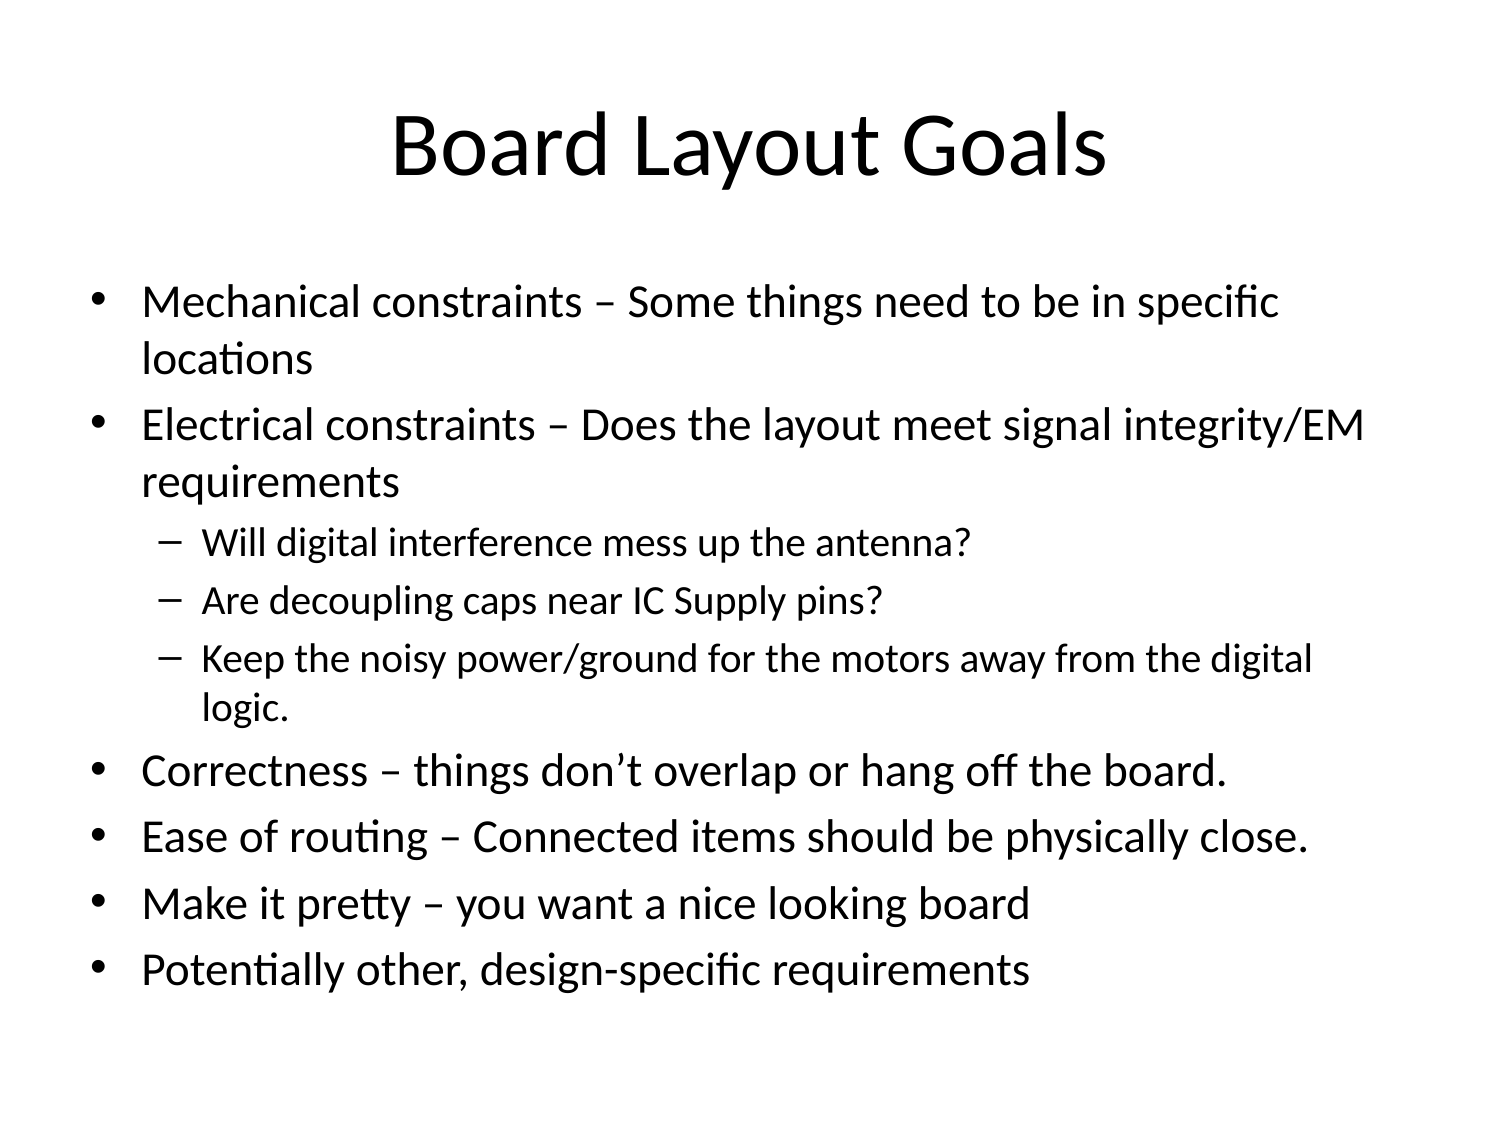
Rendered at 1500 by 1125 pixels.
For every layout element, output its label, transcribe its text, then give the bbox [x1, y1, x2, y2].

title Board Layout Goals [75, 45, 1425, 233]
list Mechanical constraints – Some things need to be in specific locations Electrical constraints – Does the layout meet signal integrity/EM requirements Will digital interference mess up the antenna? Are decoupling caps near IC Supply pins? Keep the noisy power/ground for the motors away from the digital logic. Correctness – things don’t overlap or hang off the board. Ease of routing – Connected items should be physically close. Make it pretty – you want a nice looking board Potentially other, design-specific requirements [75, 262, 1425, 1005]
